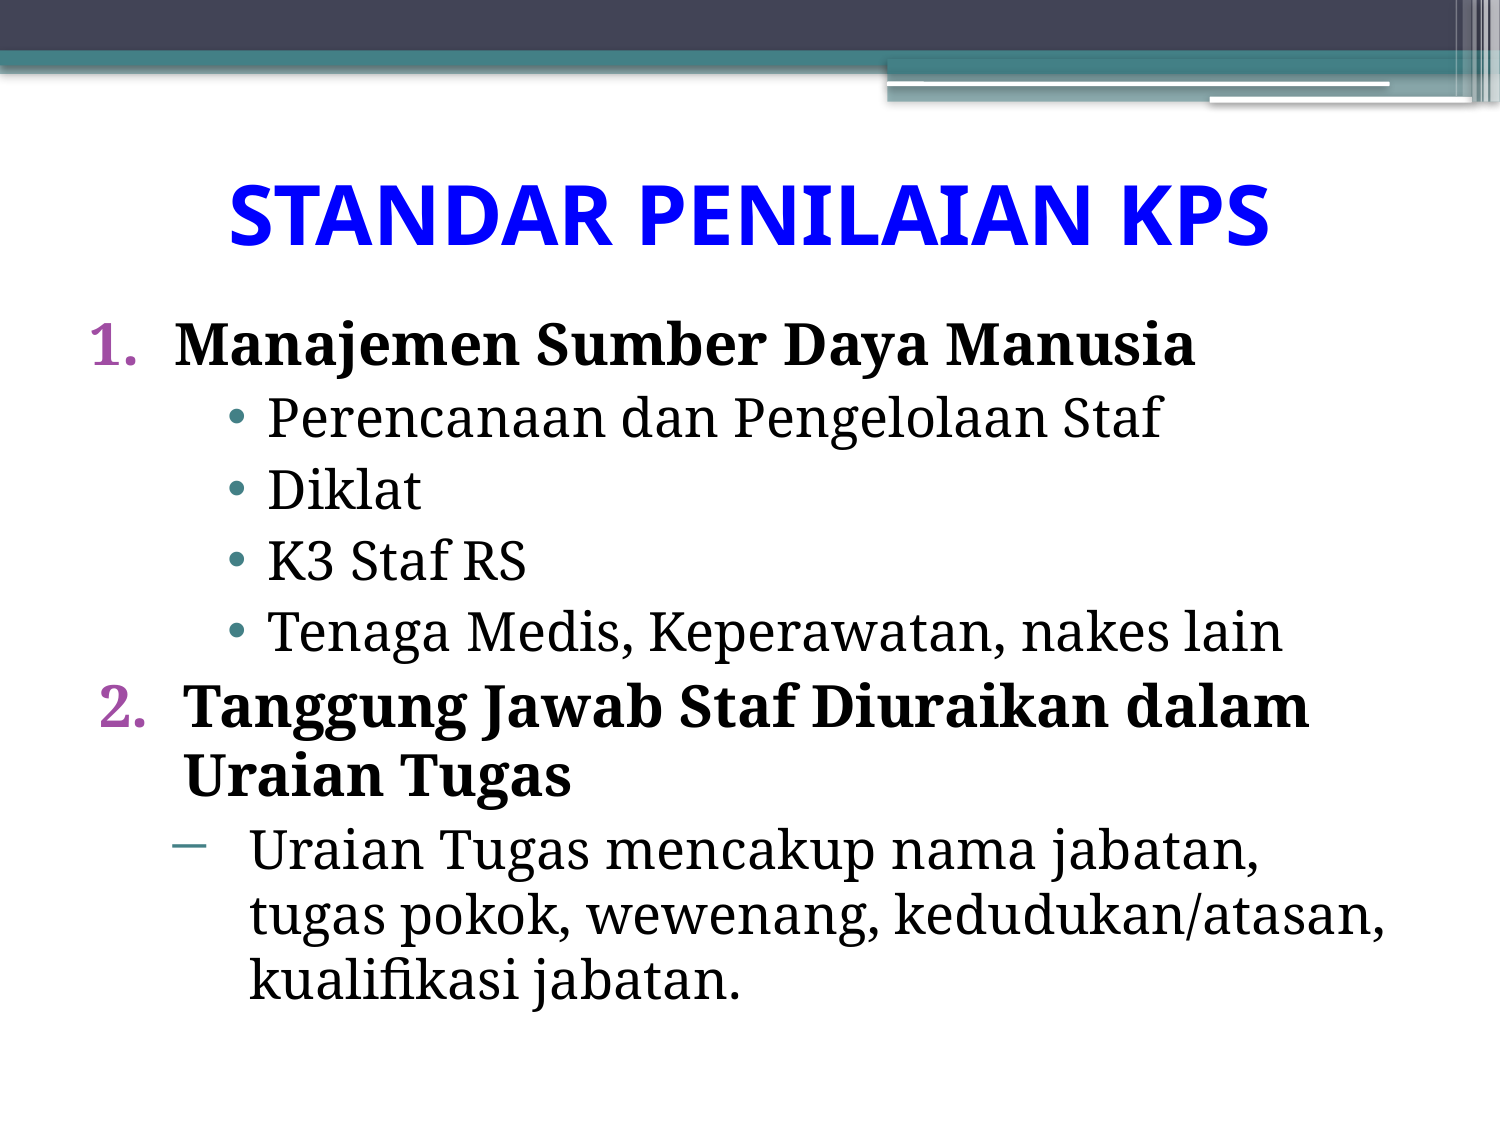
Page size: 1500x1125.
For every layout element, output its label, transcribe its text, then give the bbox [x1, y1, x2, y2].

list Manajemen Sumber Daya Manusia Perencanaan dan Pengelolaan Staf Diklat K3 Staf RS Tenaga Medis, Keperawatan, nakes lain Tanggung Jawab Staf Diuraikan dalam Uraian Tugas Uraian Tugas mencakup nama jabatan, tugas pokok, wewenang, kedudukan/atasan, kualifikasi jabatan. [75, 299, 1425, 1079]
title STANDAR PENILAIAN KPS [75, 125, 1425, 299]
